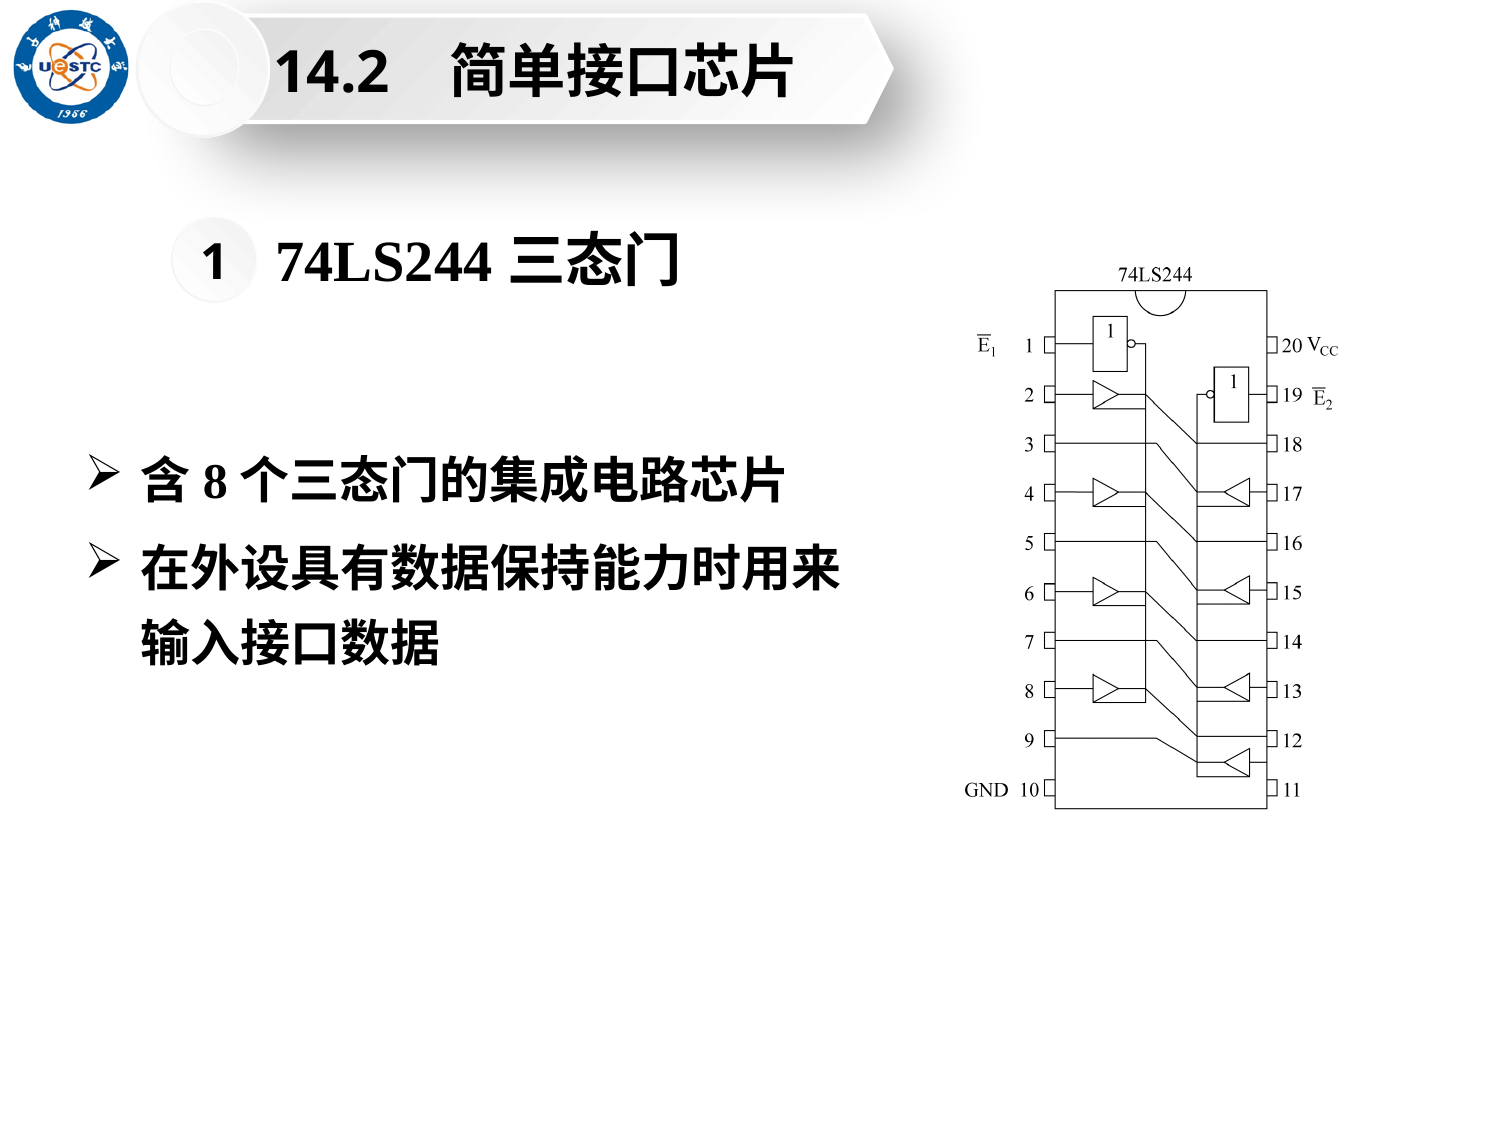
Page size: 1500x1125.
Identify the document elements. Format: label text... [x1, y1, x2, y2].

picture [6, 8, 135, 126]
picture [962, 266, 1341, 810]
text_box 含8个三态门的集成电路芯片 在外设具有数据保持能力时用来输入接口数据 [69, 426, 892, 699]
text_box 74LS244三态门 [260, 215, 916, 301]
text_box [170, 215, 259, 303]
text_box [135, 0, 892, 138]
